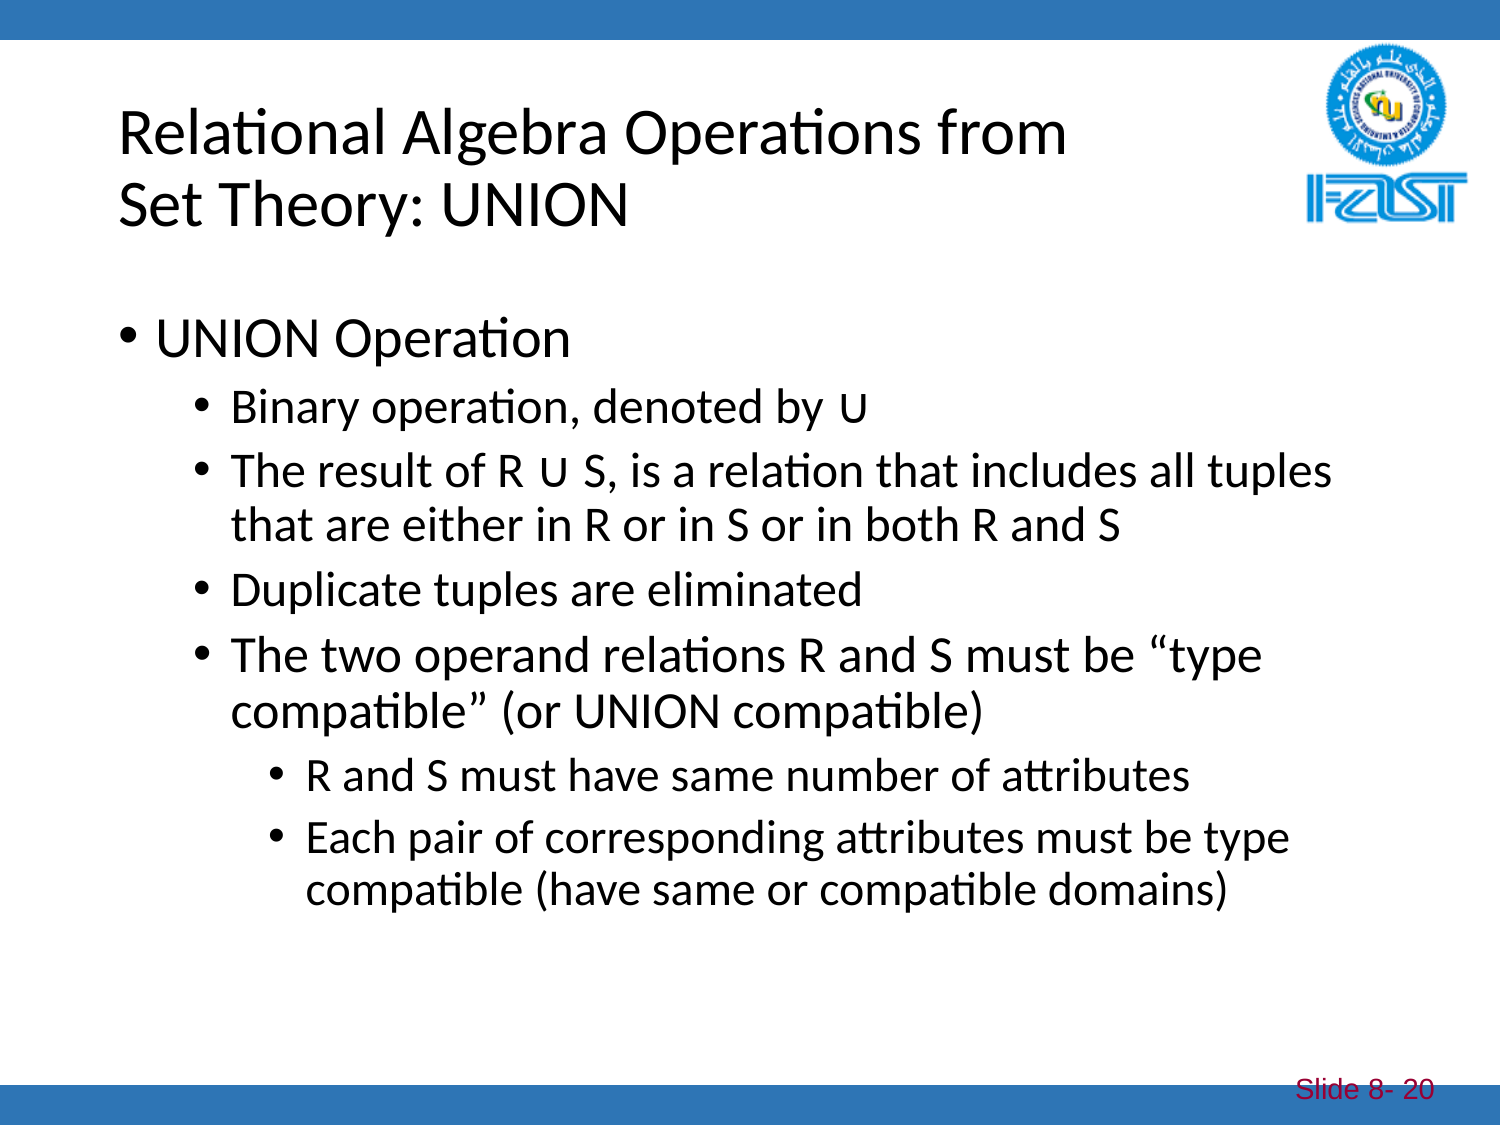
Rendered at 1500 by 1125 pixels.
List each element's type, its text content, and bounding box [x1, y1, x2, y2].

text_box Slide 8- ‹#› [1137, 1049, 1450, 1125]
picture [1428, 94, 1435, 101]
title Relational Algebra Operations from Set Theory: UNION [103, 59, 1397, 278]
picture [1299, 40, 1476, 224]
picture [1397, 55, 1403, 66]
list UNION Operation Binary operation, denoted by ∪ The result of R ∪ S, is a relation that includes all tuples that are either in R or in S or in both R and S Duplicate tuples are eliminated The two operand relations R and S must be “type compatible” (or UNION compatible) R and S must have same number of attributes Each pair of corresponding attributes must be type compatible (have same or compatible domains) [103, 299, 1397, 1014]
picture [1377, 49, 1394, 59]
